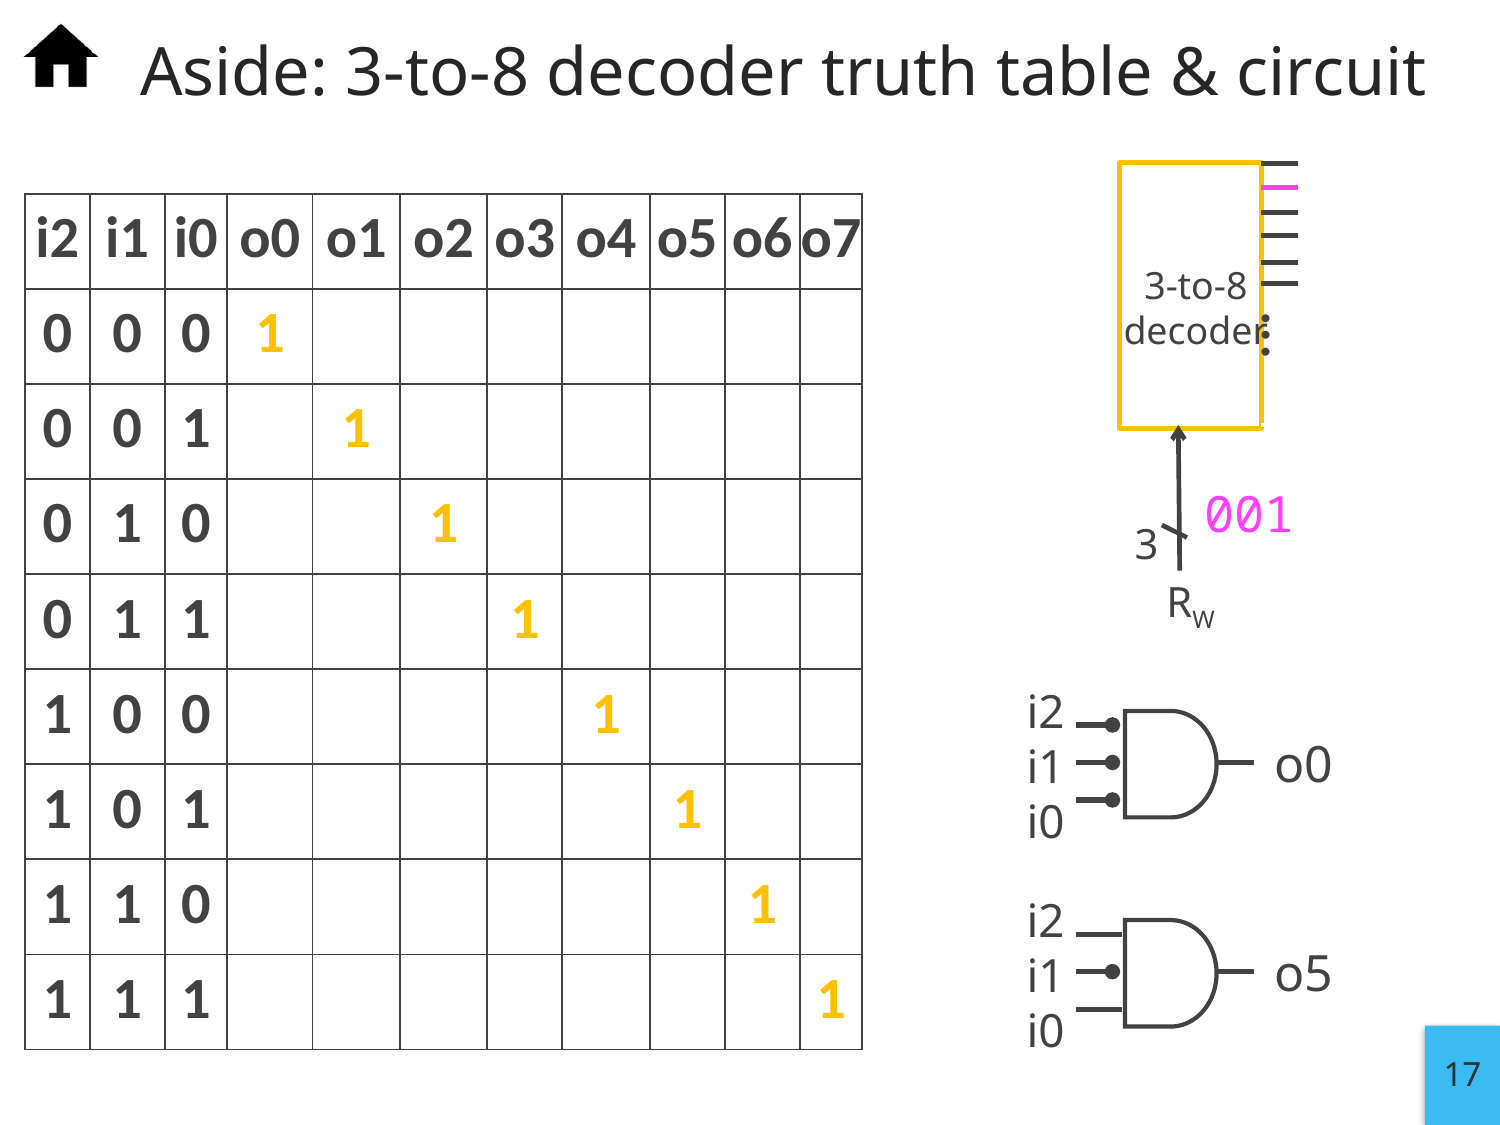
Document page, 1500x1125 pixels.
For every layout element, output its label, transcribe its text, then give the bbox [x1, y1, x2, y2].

table_cell [488, 765, 561, 858]
table_cell 1 [166, 765, 226, 858]
table_cell [563, 290, 649, 383]
text_box [1117, 160, 1264, 254]
table_cell 0 [26, 385, 89, 478]
table_cell [313, 290, 399, 383]
table_cell 1 [401, 480, 486, 573]
table_cell [801, 385, 861, 478]
table_cell 1 [228, 290, 312, 383]
table_cell [313, 765, 399, 858]
table_cell 0 [91, 290, 164, 383]
table_cell 1 [726, 860, 799, 954]
table_cell [488, 955, 561, 1049]
text_box [1117, 360, 1252, 431]
table_cell [228, 385, 312, 478]
table_cell 1 [91, 575, 164, 668]
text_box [1253, 163, 1342, 426]
text_box i2 i1 i0 [1011, 884, 1080, 1064]
table_cell 1 [26, 765, 89, 858]
table_cell [401, 290, 486, 383]
table_cell 1 [26, 670, 89, 763]
text_box 3-to-8 decoder [1108, 254, 1248, 360]
table_cell 1 [91, 955, 164, 1049]
table_header i0 [166, 195, 226, 288]
table_cell 0 [26, 290, 89, 383]
table_cell [726, 385, 799, 478]
table_cell [651, 480, 724, 573]
table_cell [801, 765, 861, 858]
table_cell 1 [563, 670, 649, 763]
text_box RW [1151, 559, 1230, 641]
table_cell 1 [313, 385, 399, 478]
table_cell 0 [166, 480, 226, 573]
table_cell 0 [166, 670, 226, 763]
table_header o7 [801, 195, 861, 288]
table_cell 1 [91, 860, 164, 954]
table_header o2 [401, 195, 486, 288]
table_cell 1 [166, 575, 226, 668]
table_cell [563, 575, 649, 668]
table_cell [401, 860, 486, 954]
table_header i1 [91, 195, 164, 288]
text_box o5 [1259, 934, 1349, 1009]
table_cell [651, 385, 724, 478]
table_cell [228, 765, 312, 858]
table_cell [651, 860, 724, 954]
text_box 001 [1189, 474, 1309, 550]
table_cell [726, 765, 799, 858]
text_box i2 i1 i0 [1011, 675, 1080, 855]
table_cell 1 [651, 765, 724, 858]
table_cell [726, 955, 799, 1049]
table_cell [401, 385, 486, 478]
title Aside: 3-to-8 decoder truth table & circuit [125, 24, 1463, 113]
table_cell [488, 860, 561, 954]
table_cell [563, 860, 649, 954]
table_header o4 [563, 195, 649, 288]
table_cell 1 [26, 860, 89, 954]
table_cell [726, 670, 799, 763]
table_cell [488, 290, 561, 383]
table_cell 0 [91, 385, 164, 478]
table_cell [563, 480, 649, 573]
table_cell [801, 290, 861, 383]
text_box [1124, 710, 1217, 818]
table_header i2 [26, 195, 89, 288]
table_cell [726, 575, 799, 668]
table_cell [651, 955, 724, 1049]
table_cell 0 [166, 290, 226, 383]
table_cell [488, 385, 561, 478]
table_cell [313, 670, 399, 763]
table_cell [801, 860, 861, 954]
table_cell [563, 955, 649, 1049]
table_cell 0 [26, 480, 89, 573]
table_cell [801, 575, 861, 668]
table_cell 1 [26, 955, 89, 1049]
table_cell [228, 480, 312, 573]
table_cell 1 [91, 480, 164, 573]
table_header o1 [313, 195, 399, 288]
table_cell [401, 765, 486, 858]
table_cell [726, 480, 799, 573]
picture [15, 12, 105, 102]
table_cell 1 [801, 955, 861, 1049]
table_cell [401, 575, 486, 668]
table_cell 1 [488, 575, 561, 668]
table_cell 1 [166, 385, 226, 478]
table_cell [401, 670, 486, 763]
table_cell [801, 480, 861, 573]
text_box [1124, 920, 1217, 1027]
table_cell [488, 670, 561, 763]
table_cell [801, 670, 861, 763]
table_cell [228, 575, 312, 668]
text_box o0 [1259, 724, 1349, 800]
table_cell [563, 765, 649, 858]
table_cell 0 [91, 670, 164, 763]
table_cell [651, 575, 724, 668]
table_header o3 [488, 195, 561, 288]
table_cell 0 [26, 575, 89, 668]
table_header o6 [726, 195, 799, 288]
table_cell [563, 385, 649, 478]
table_cell [228, 670, 312, 763]
table_cell [313, 860, 399, 954]
table_cell 1 [166, 955, 226, 1049]
table_cell [651, 290, 724, 383]
table_cell [313, 575, 399, 668]
table_cell [401, 955, 486, 1049]
text_box 3 [1119, 502, 1174, 575]
table_cell [313, 955, 399, 1049]
table_cell [313, 480, 399, 573]
table_cell [228, 860, 312, 954]
slide_number 17 [1425, 1025, 1500, 1125]
table_cell [228, 955, 312, 1049]
table_cell [726, 290, 799, 383]
table_cell 0 [91, 765, 164, 858]
table_header o5 [651, 195, 724, 288]
table_header o0 [228, 195, 312, 288]
table_cell 0 [166, 860, 226, 954]
table_cell [651, 670, 724, 763]
table_cell [488, 480, 561, 573]
